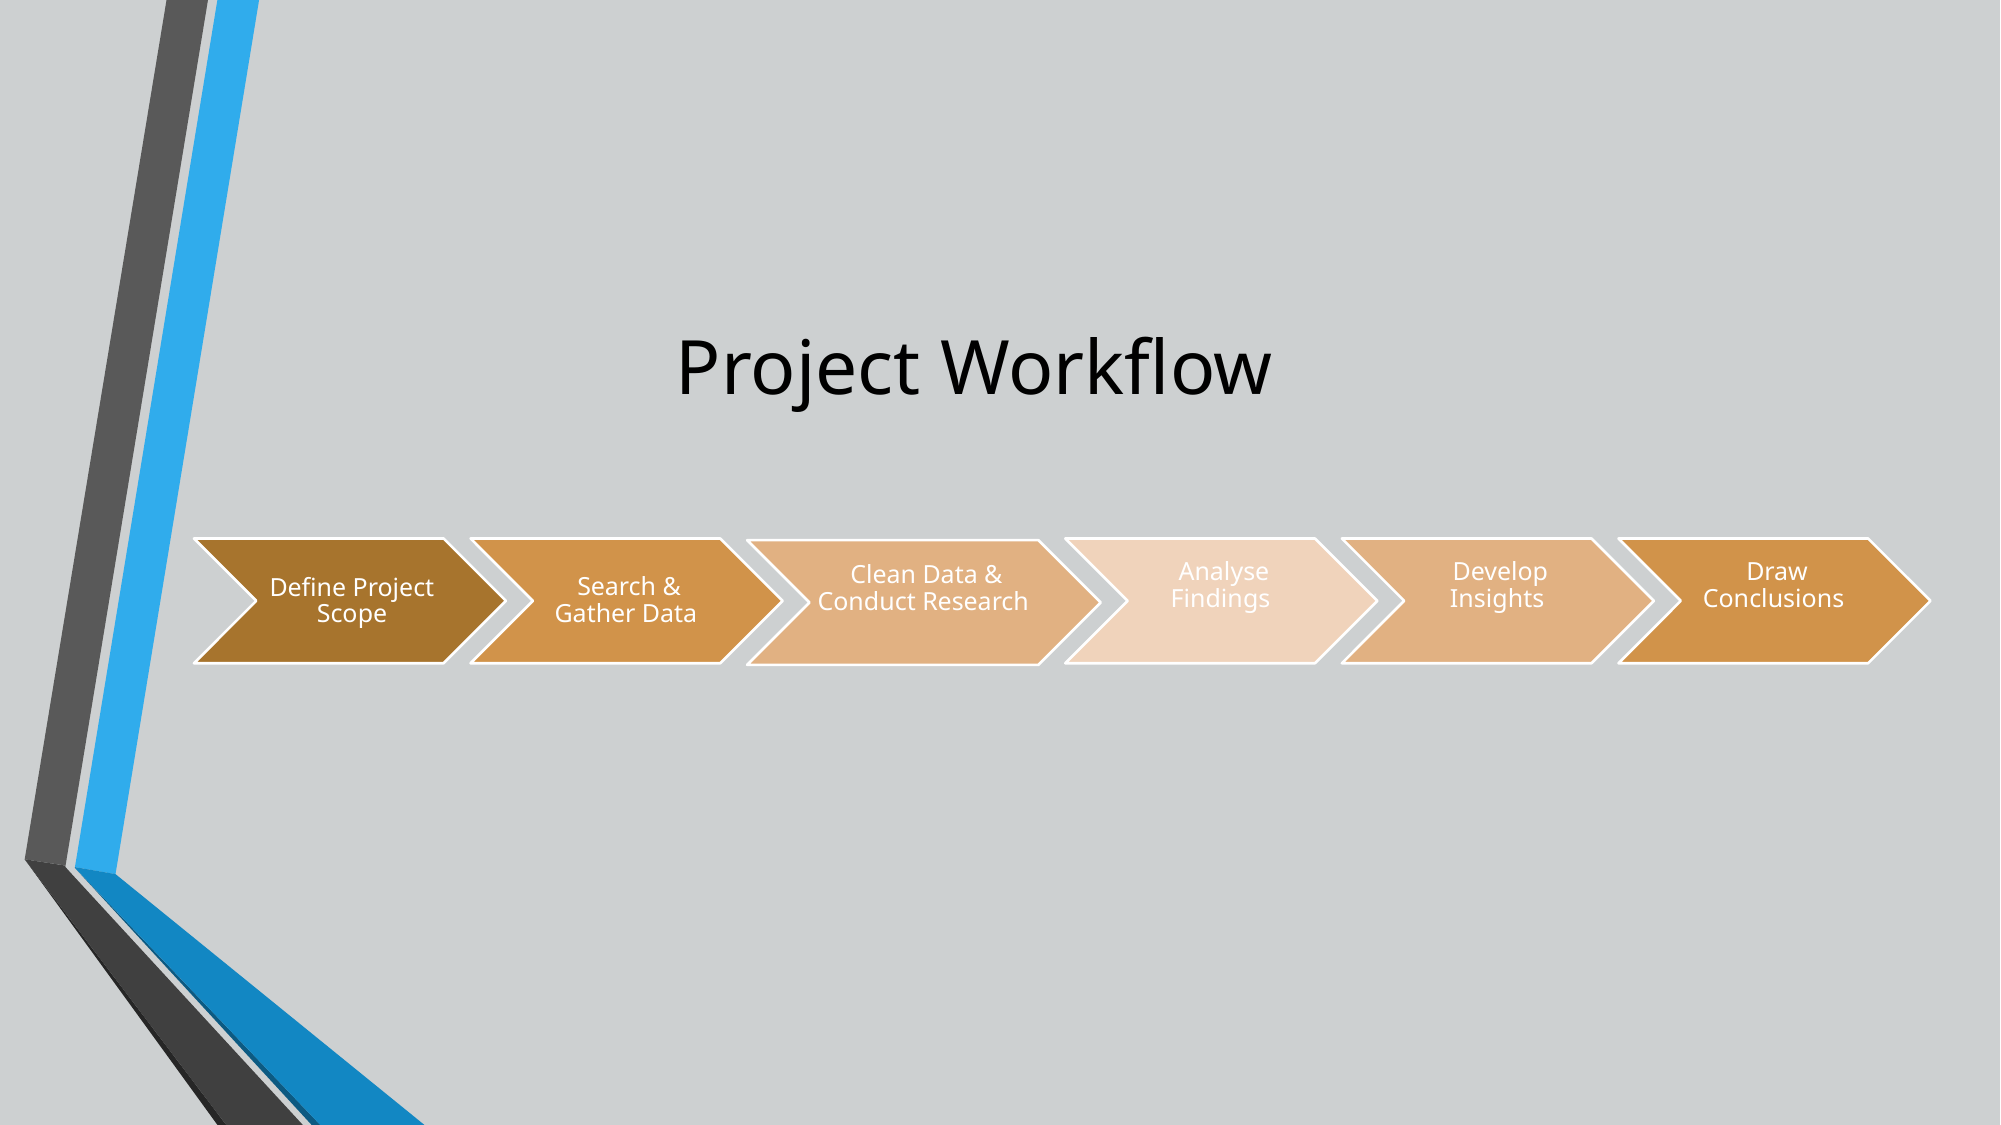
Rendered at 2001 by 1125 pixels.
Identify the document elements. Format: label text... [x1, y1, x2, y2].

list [192, 423, 1932, 986]
title Project Workflow [584, 221, 1365, 423]
